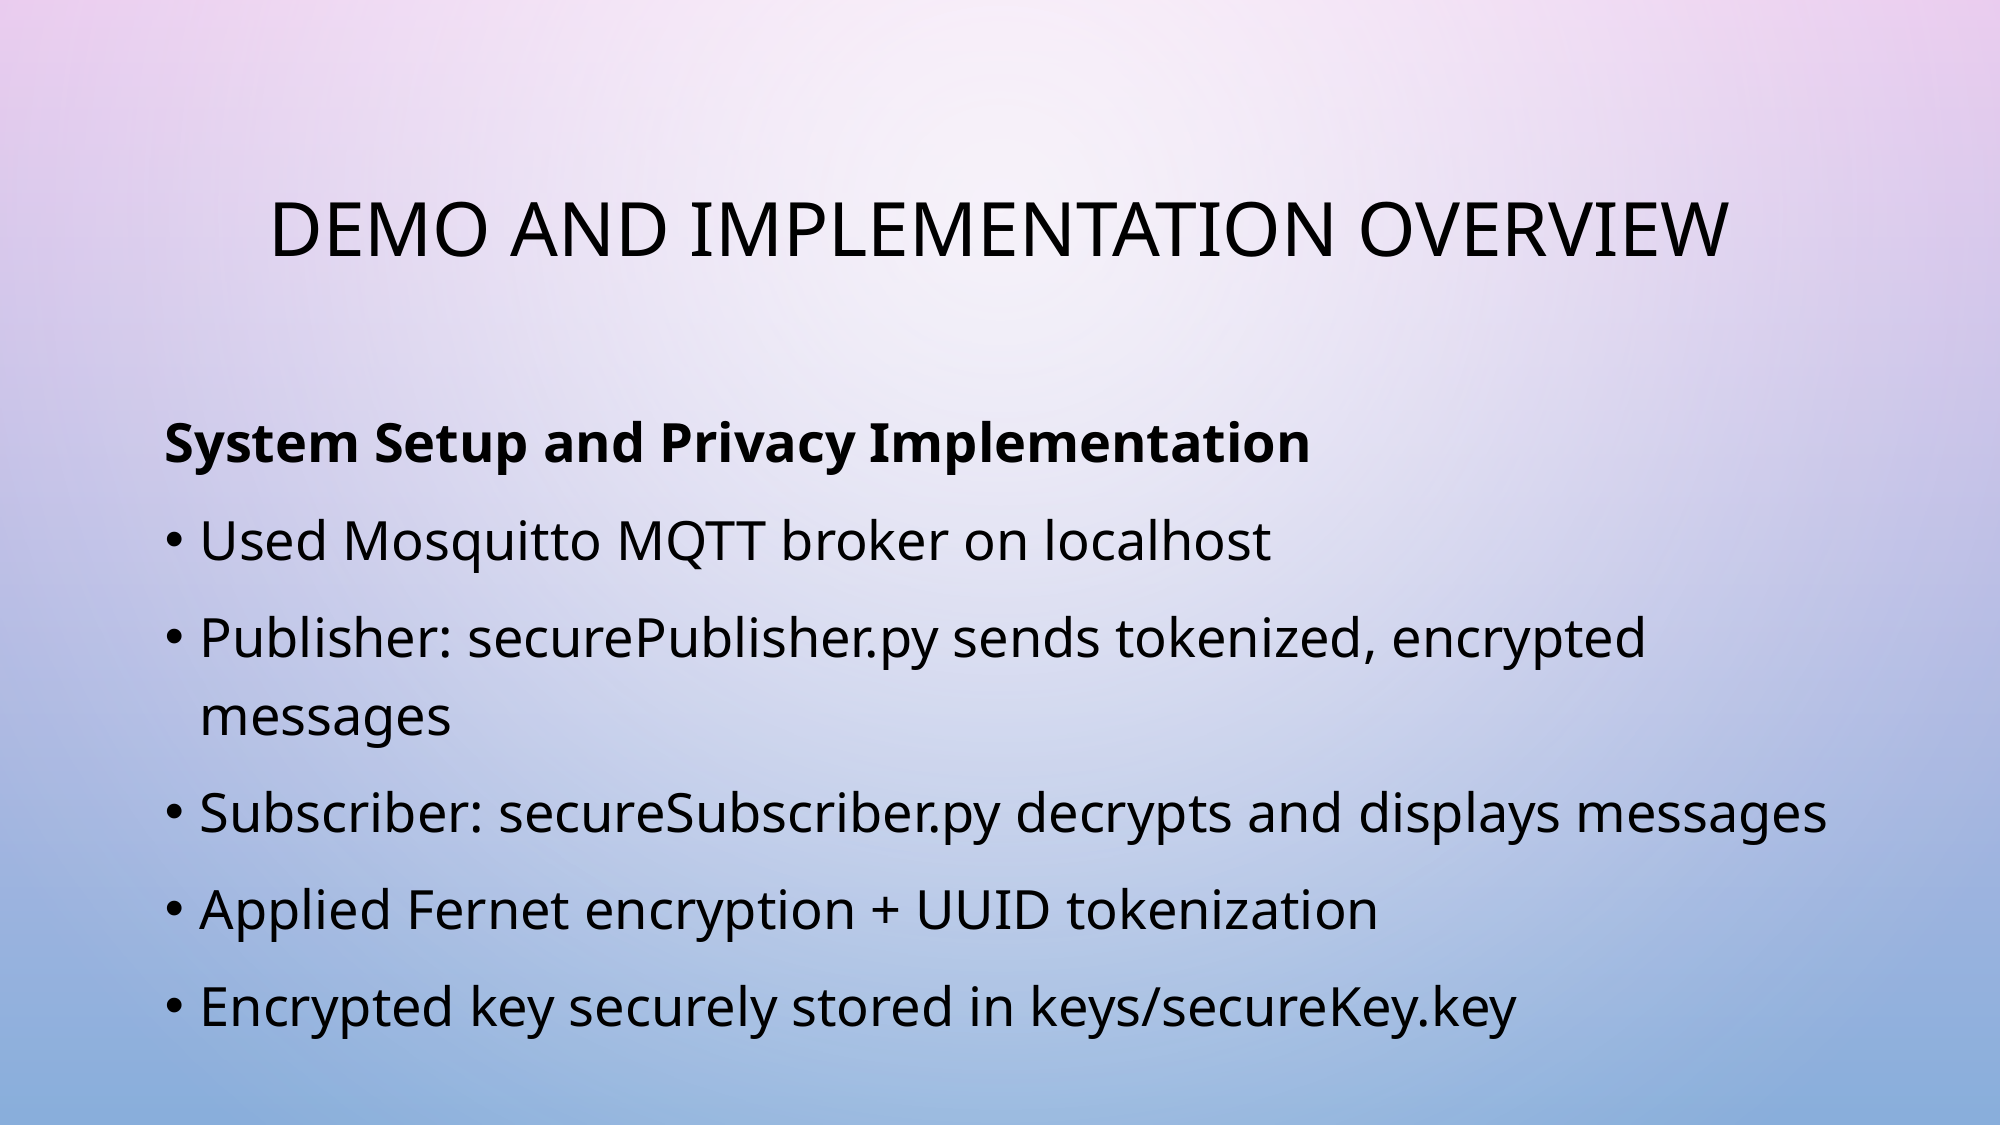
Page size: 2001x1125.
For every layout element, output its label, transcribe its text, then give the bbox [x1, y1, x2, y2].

title Demo and Implementation Overview [149, 101, 1851, 364]
list Privacy Controls: Evaluation and Trade-Offs Message size increased: from 57 bytes to 164 bytes System performance remained smooth and real-time Victim anonymity ensured through UUID tokens End-to-end encryption protected message content Slight complexity added but privacy gains justified [0, 0, 2000, 615]
list System Setup and Privacy Implementation Used Mosquitto MQTT broker on localhost Publisher: securePublisher.py sends tokenized, encrypted messages Subscriber: secureSubscriber.py decrypts and displays messages Applied Fernet encryption + UUID tokenization Encrypted key securely stored in keys/secureKey.key [149, 388, 1851, 1054]
